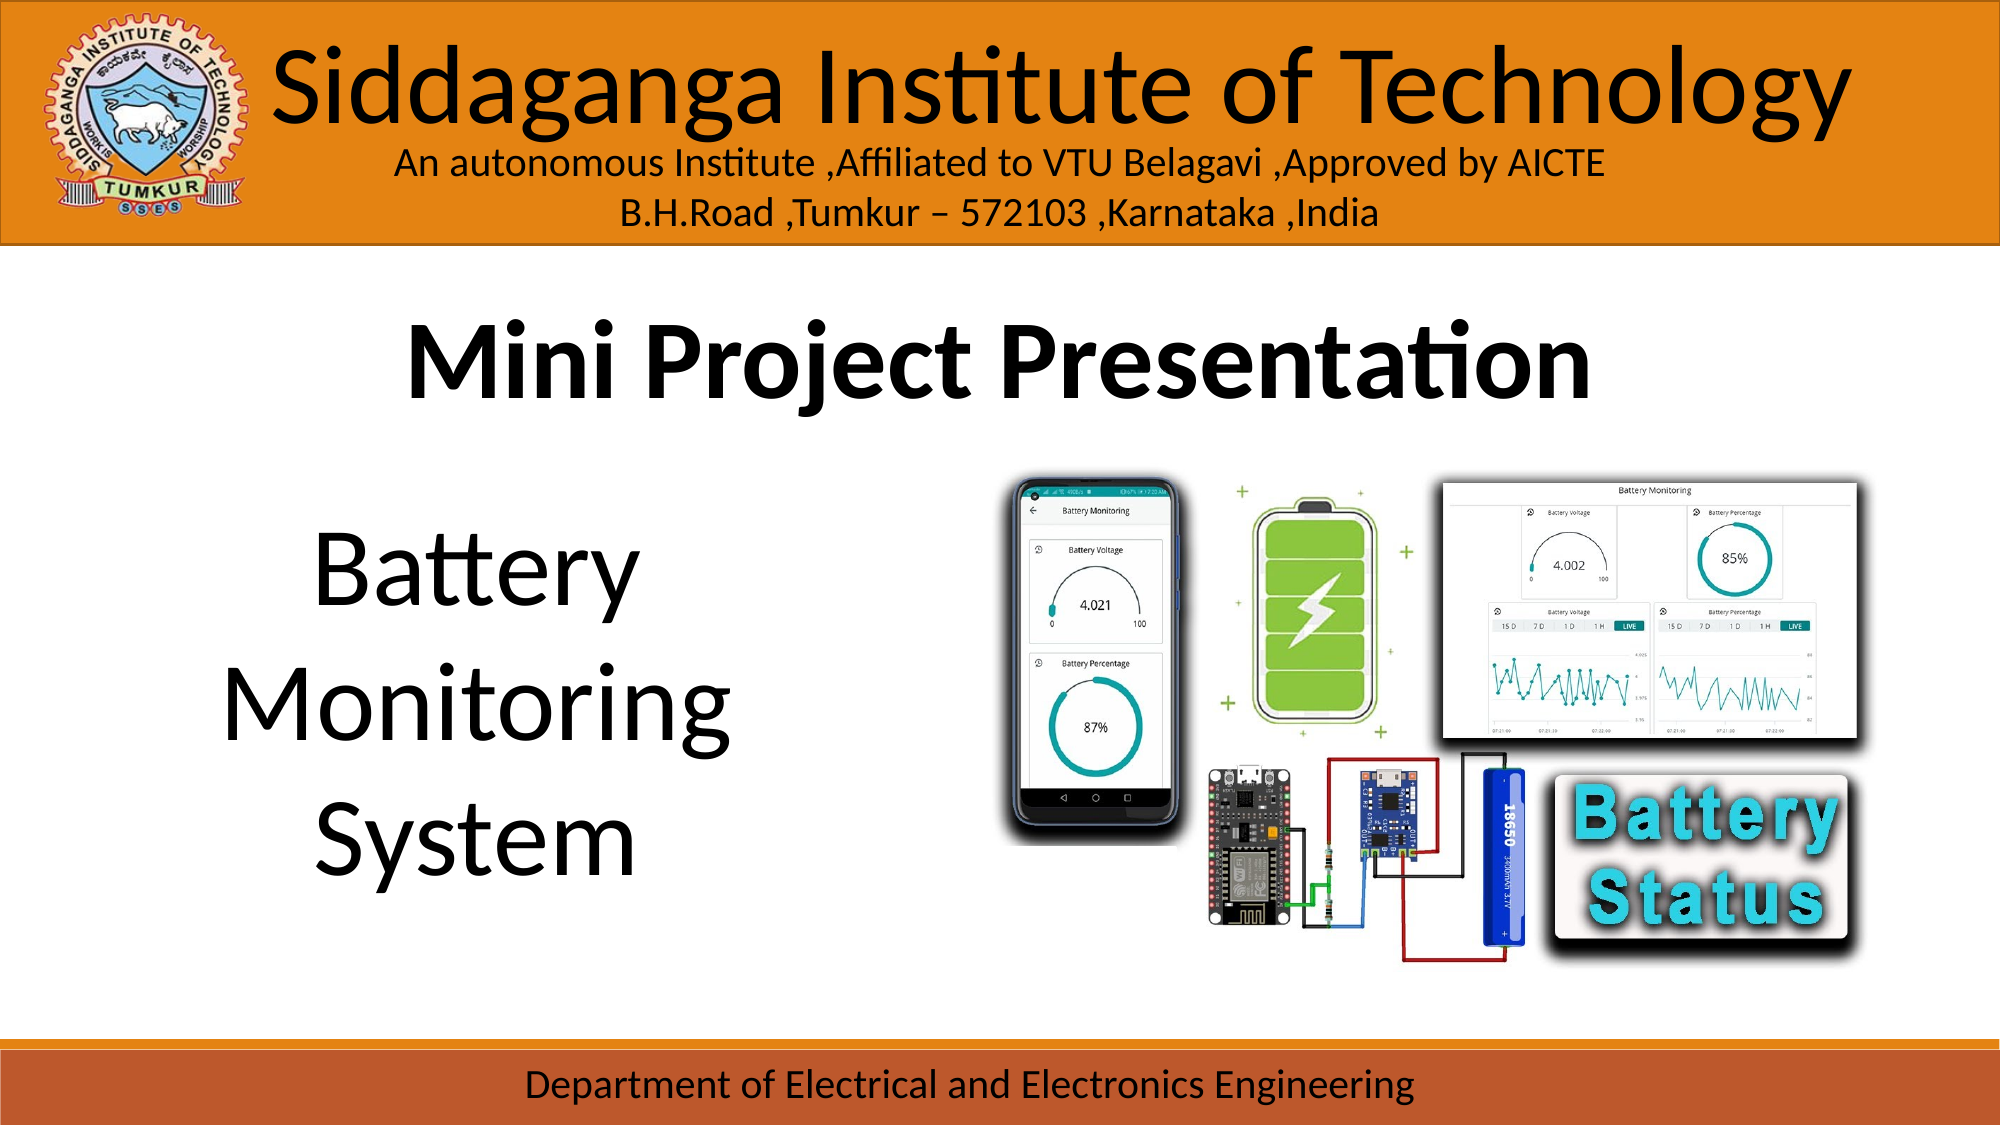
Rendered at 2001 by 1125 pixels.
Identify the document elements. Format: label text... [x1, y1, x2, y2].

picture [0, 0, 414, 337]
text_box Battery Monitoring System [144, 485, 809, 906]
text_box Siddaganga Institute of Technology [423, 3, 1870, 154]
text_box An autonomous Institute ,Affiliated to VTU Belagavi ,Approved by AICTE B.H.Road ,Tumkur – 572103 ,Karnataka ,India [423, 126, 1622, 242]
text_box Department of Electrical and Electronics Engineering [509, 1049, 1450, 1115]
picture [974, 463, 1879, 973]
text_box [423, 0, 2000, 246]
text_box Mini Project Presentation [389, 278, 1611, 429]
